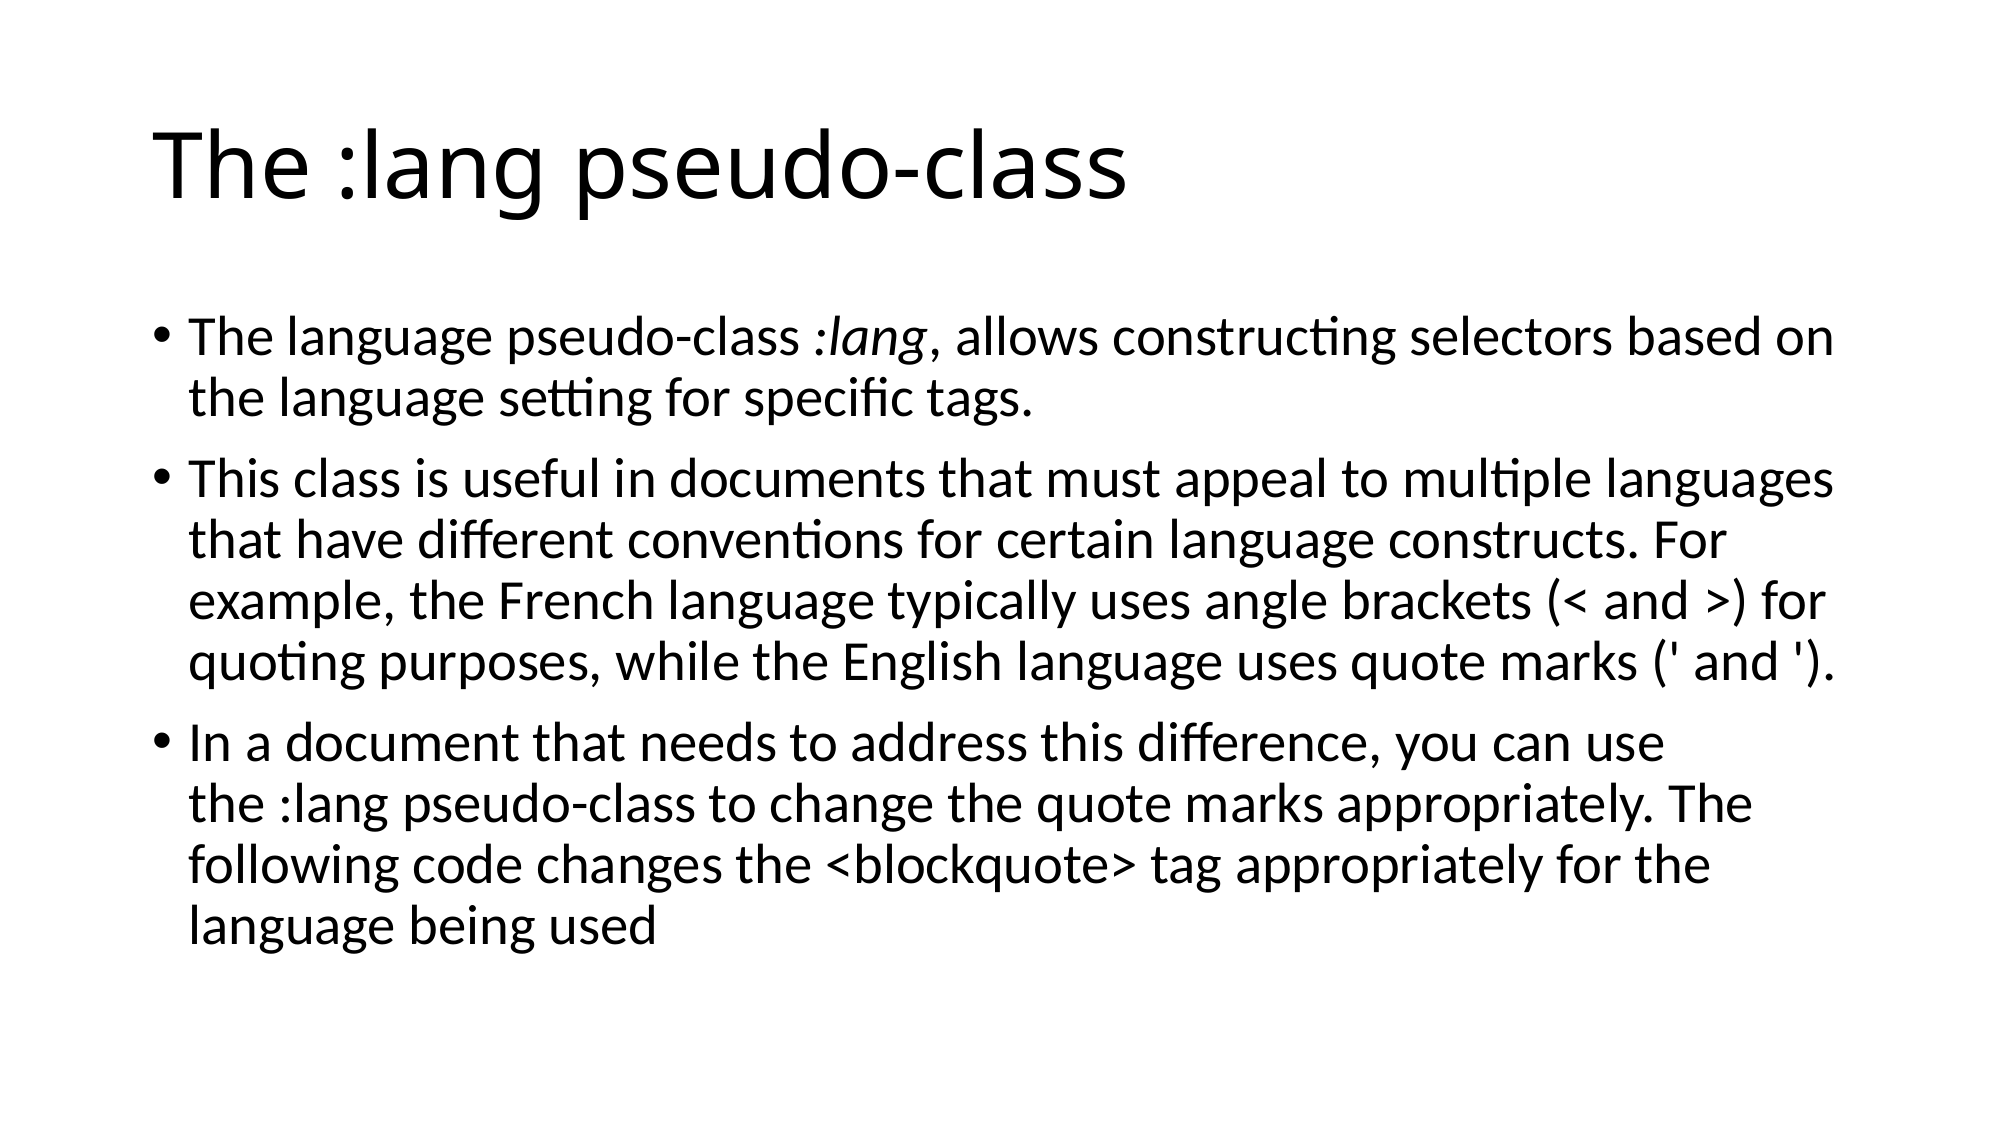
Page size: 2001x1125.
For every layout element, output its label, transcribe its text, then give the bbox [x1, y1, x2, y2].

list The language pseudo-class :lang, allows constructing selectors based on the language setting for specific tags. This class is useful in documents that must appeal to multiple languages that have different conventions for certain language constructs. For example, the French language typically uses angle brackets (< and >) for quoting purposes, while the English language uses quote marks (' and '). In a document that needs to address this difference, you can use the :lang pseudo-class to change the quote marks appropriately. The following code changes the <blockquote> tag appropriately for the language being used [137, 299, 1863, 1014]
title The :lang pseudo-class [137, 59, 1863, 278]
